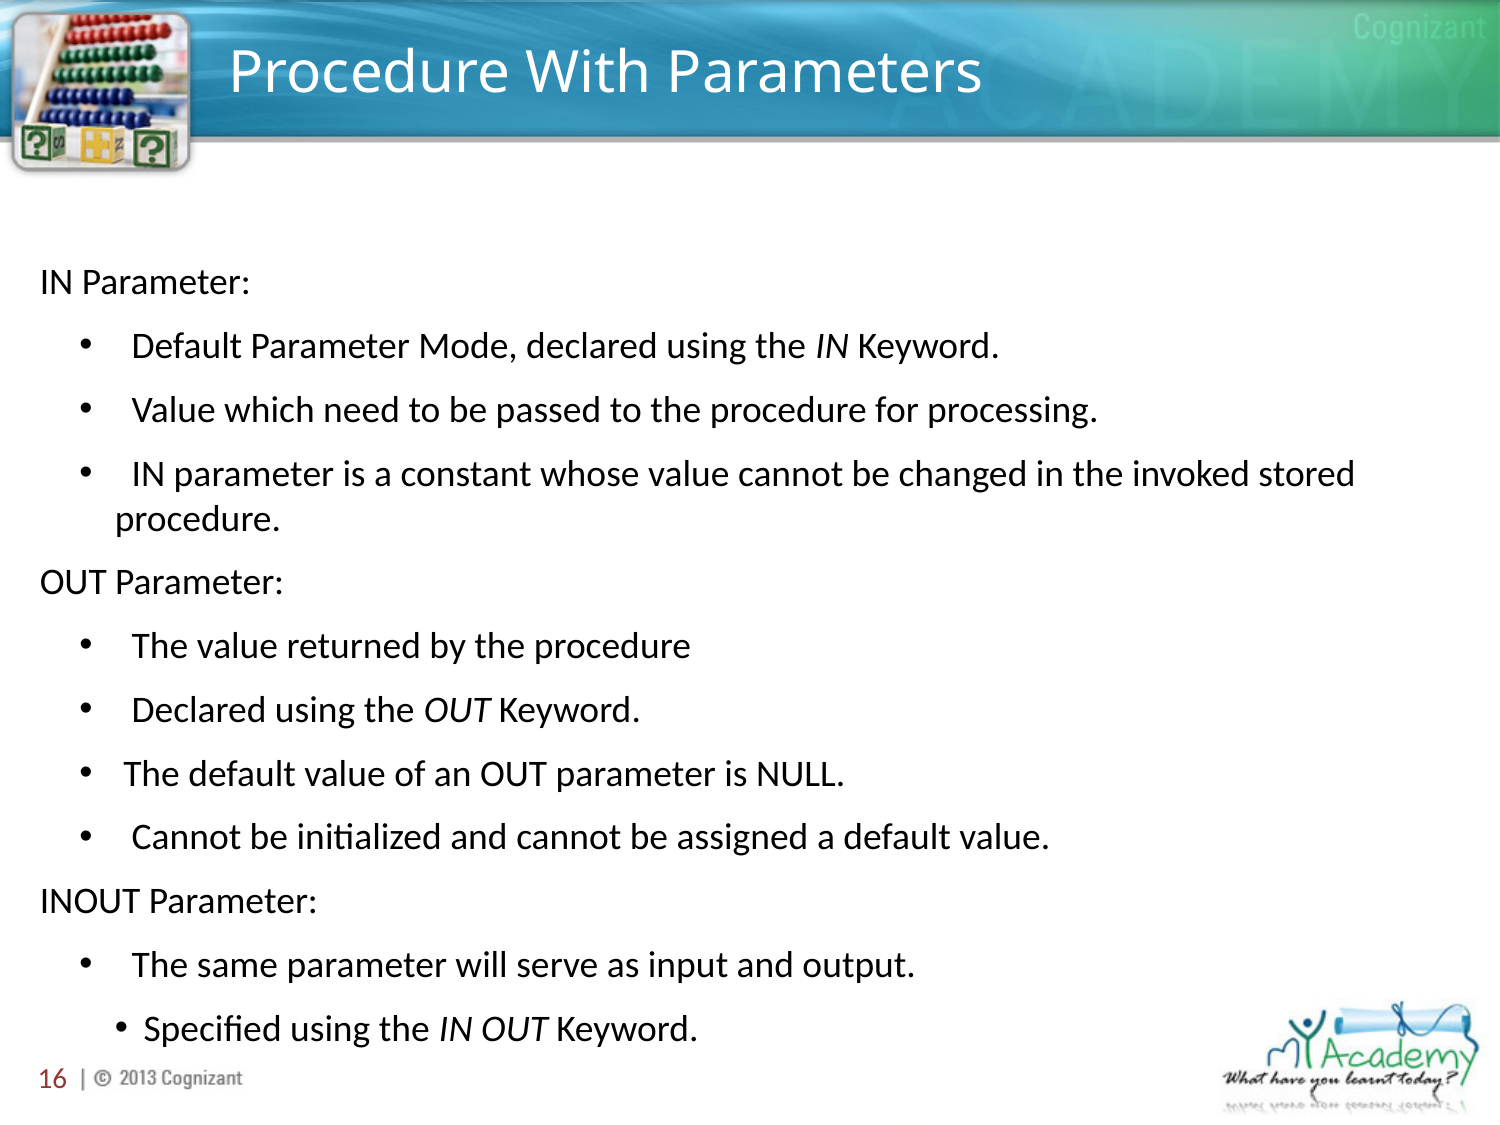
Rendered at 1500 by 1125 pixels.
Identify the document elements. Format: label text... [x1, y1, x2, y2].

picture [0, 0, 1500, 1125]
title Procedure With Parameters [213, 0, 1500, 163]
text_box IN Parameter: Default Parameter Mode, declared using the IN Keyword. Value which need to be passed to the procedure for processing. IN parameter is a constant whose value cannot be changed in the invoked stored procedure. OUT Parameter: The value returned by the procedure Declared using the OUT Keyword. The default value of an OUT parameter is NULL. Cannot be initialized and cannot be assigned a default value. INOUT Parameter: The same parameter will serve as input and output. Specified using the IN OUT Keyword. [24, 249, 1475, 1120]
